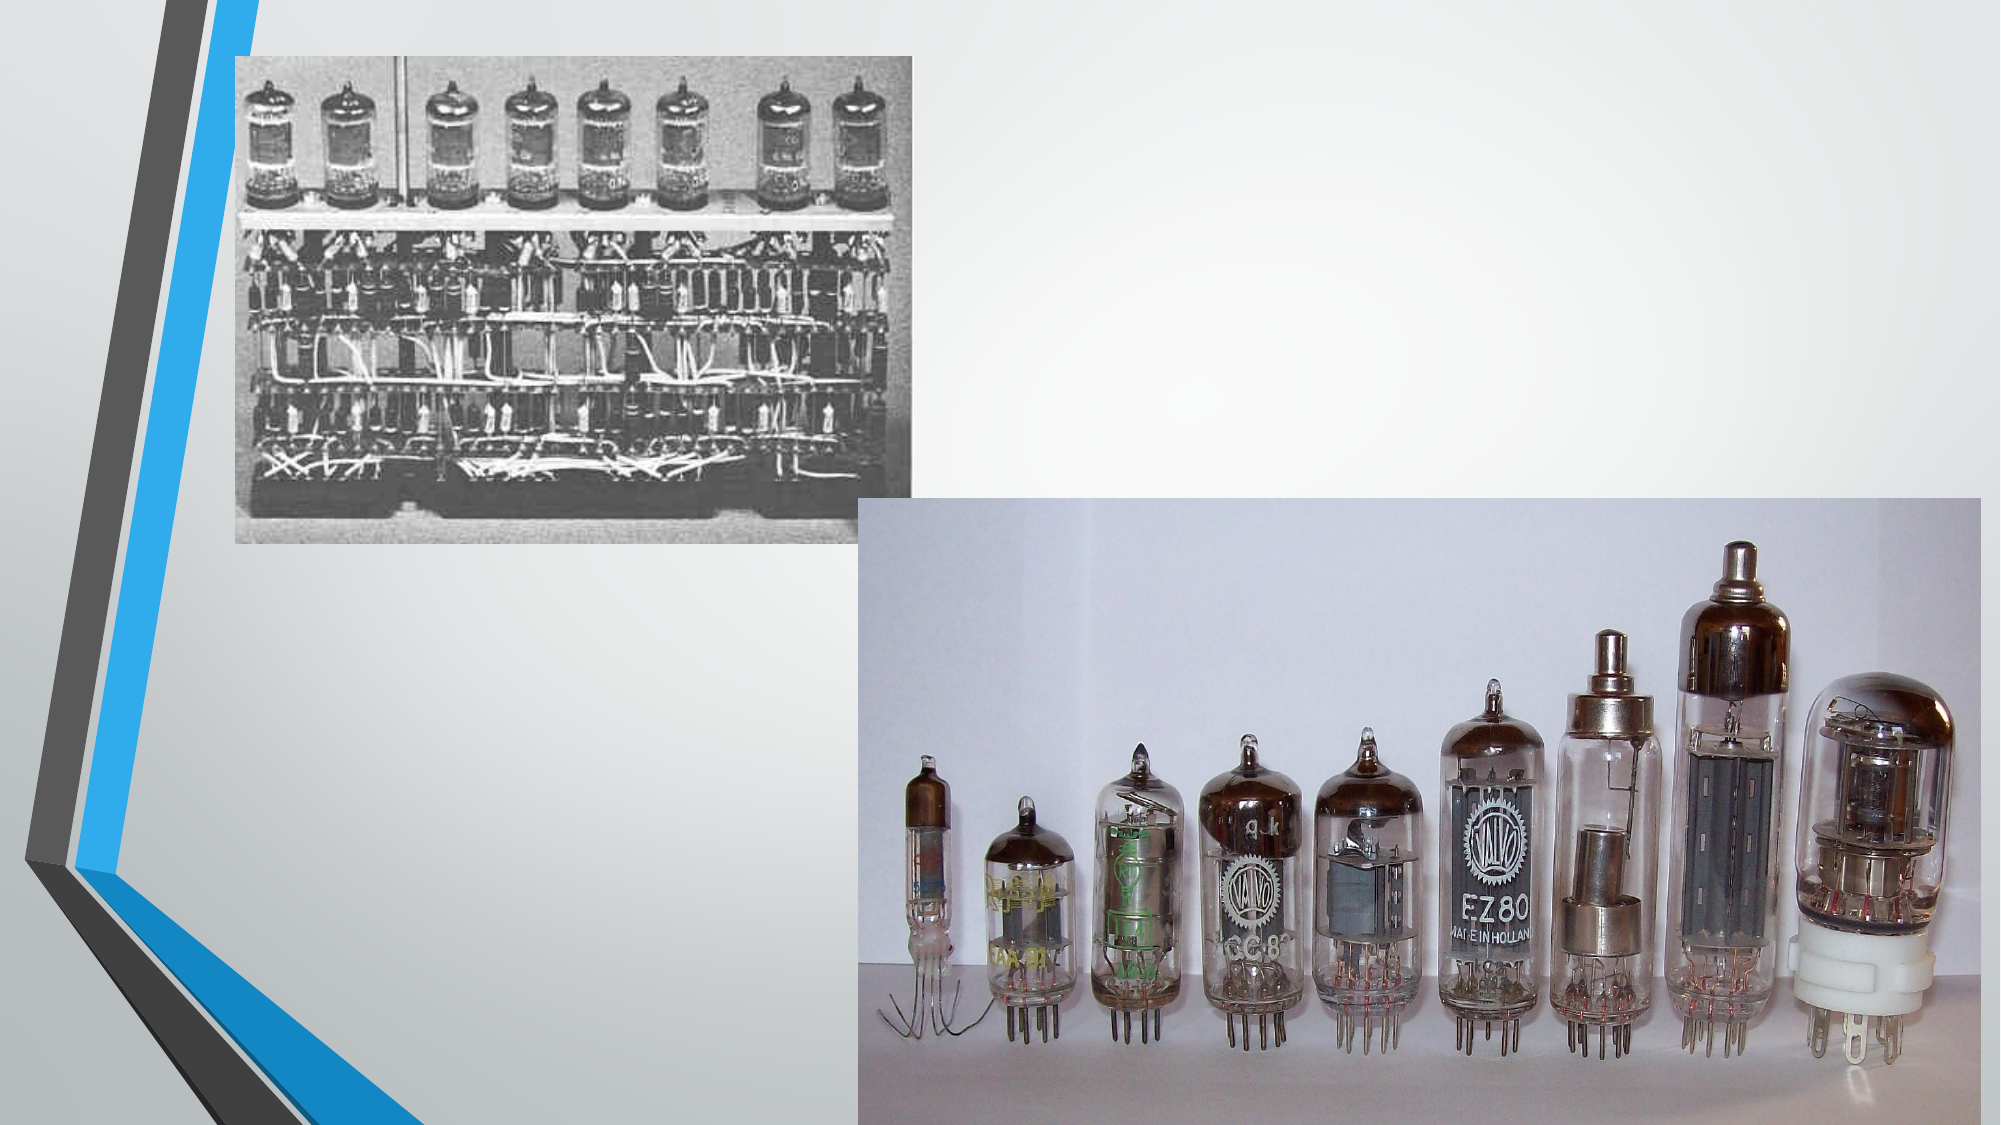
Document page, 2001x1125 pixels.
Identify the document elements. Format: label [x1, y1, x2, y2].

picture [234, 56, 1982, 1125]
